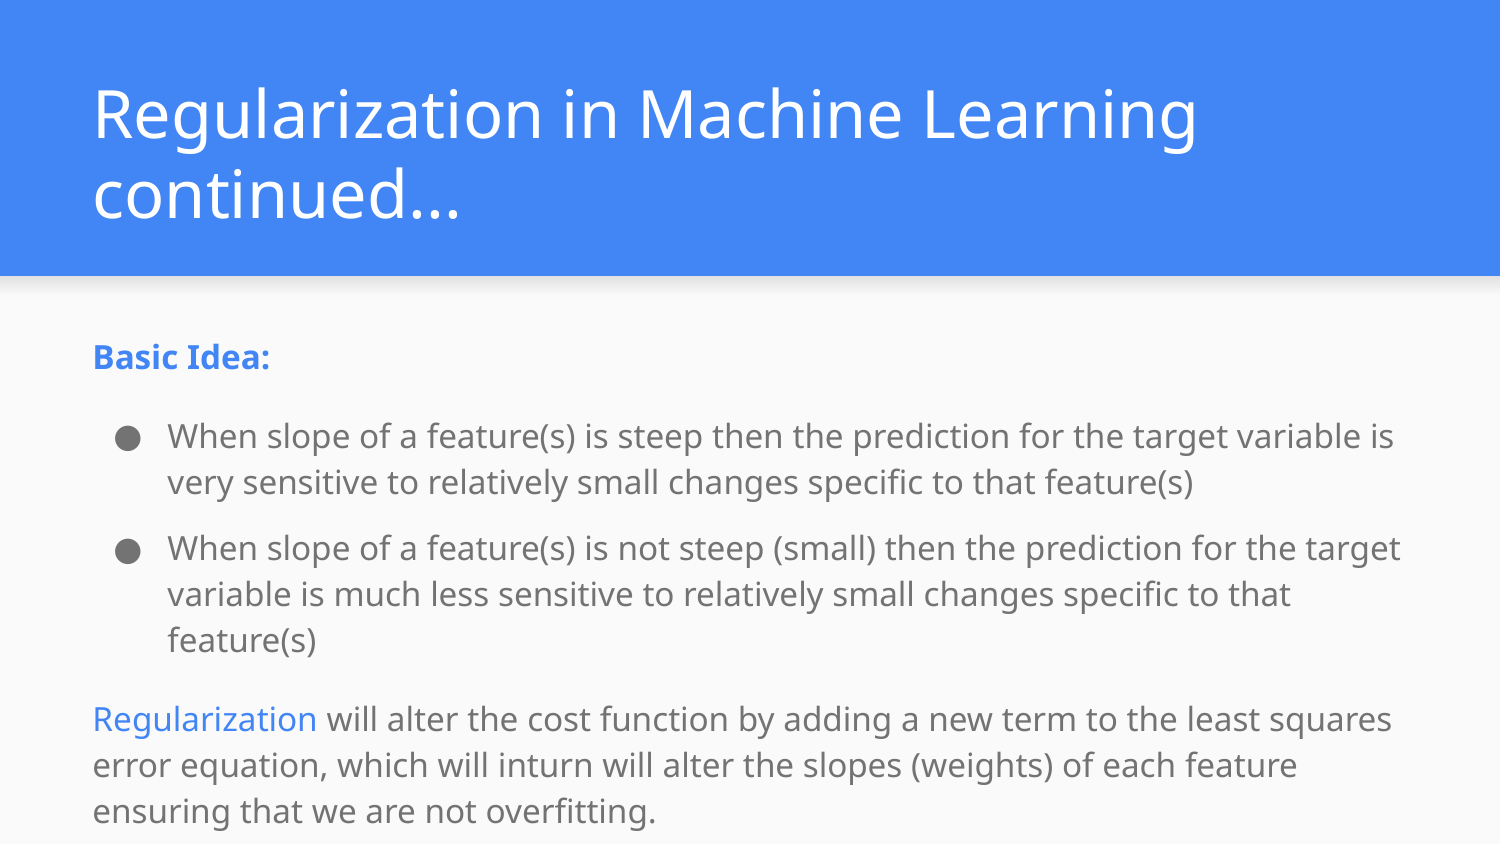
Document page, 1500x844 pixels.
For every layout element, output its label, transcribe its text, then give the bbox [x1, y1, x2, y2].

list Basic Idea: When slope of a feature(s) is steep then the prediction for the target variable is very sensitive to relatively small changes specific to that feature(s) When slope of a feature(s) is not steep (small) then the prediction for the target variable is much less sensitive to relatively small changes specific to that feature(s) Regularization will alter the cost function by adding a new term to the least squares error equation, which will inturn will alter the slopes (weights) of each feature ensuring that we are not overfitting. [77, 314, 1427, 801]
title Regularization in Machine Learning continued... [77, 121, 1427, 248]
